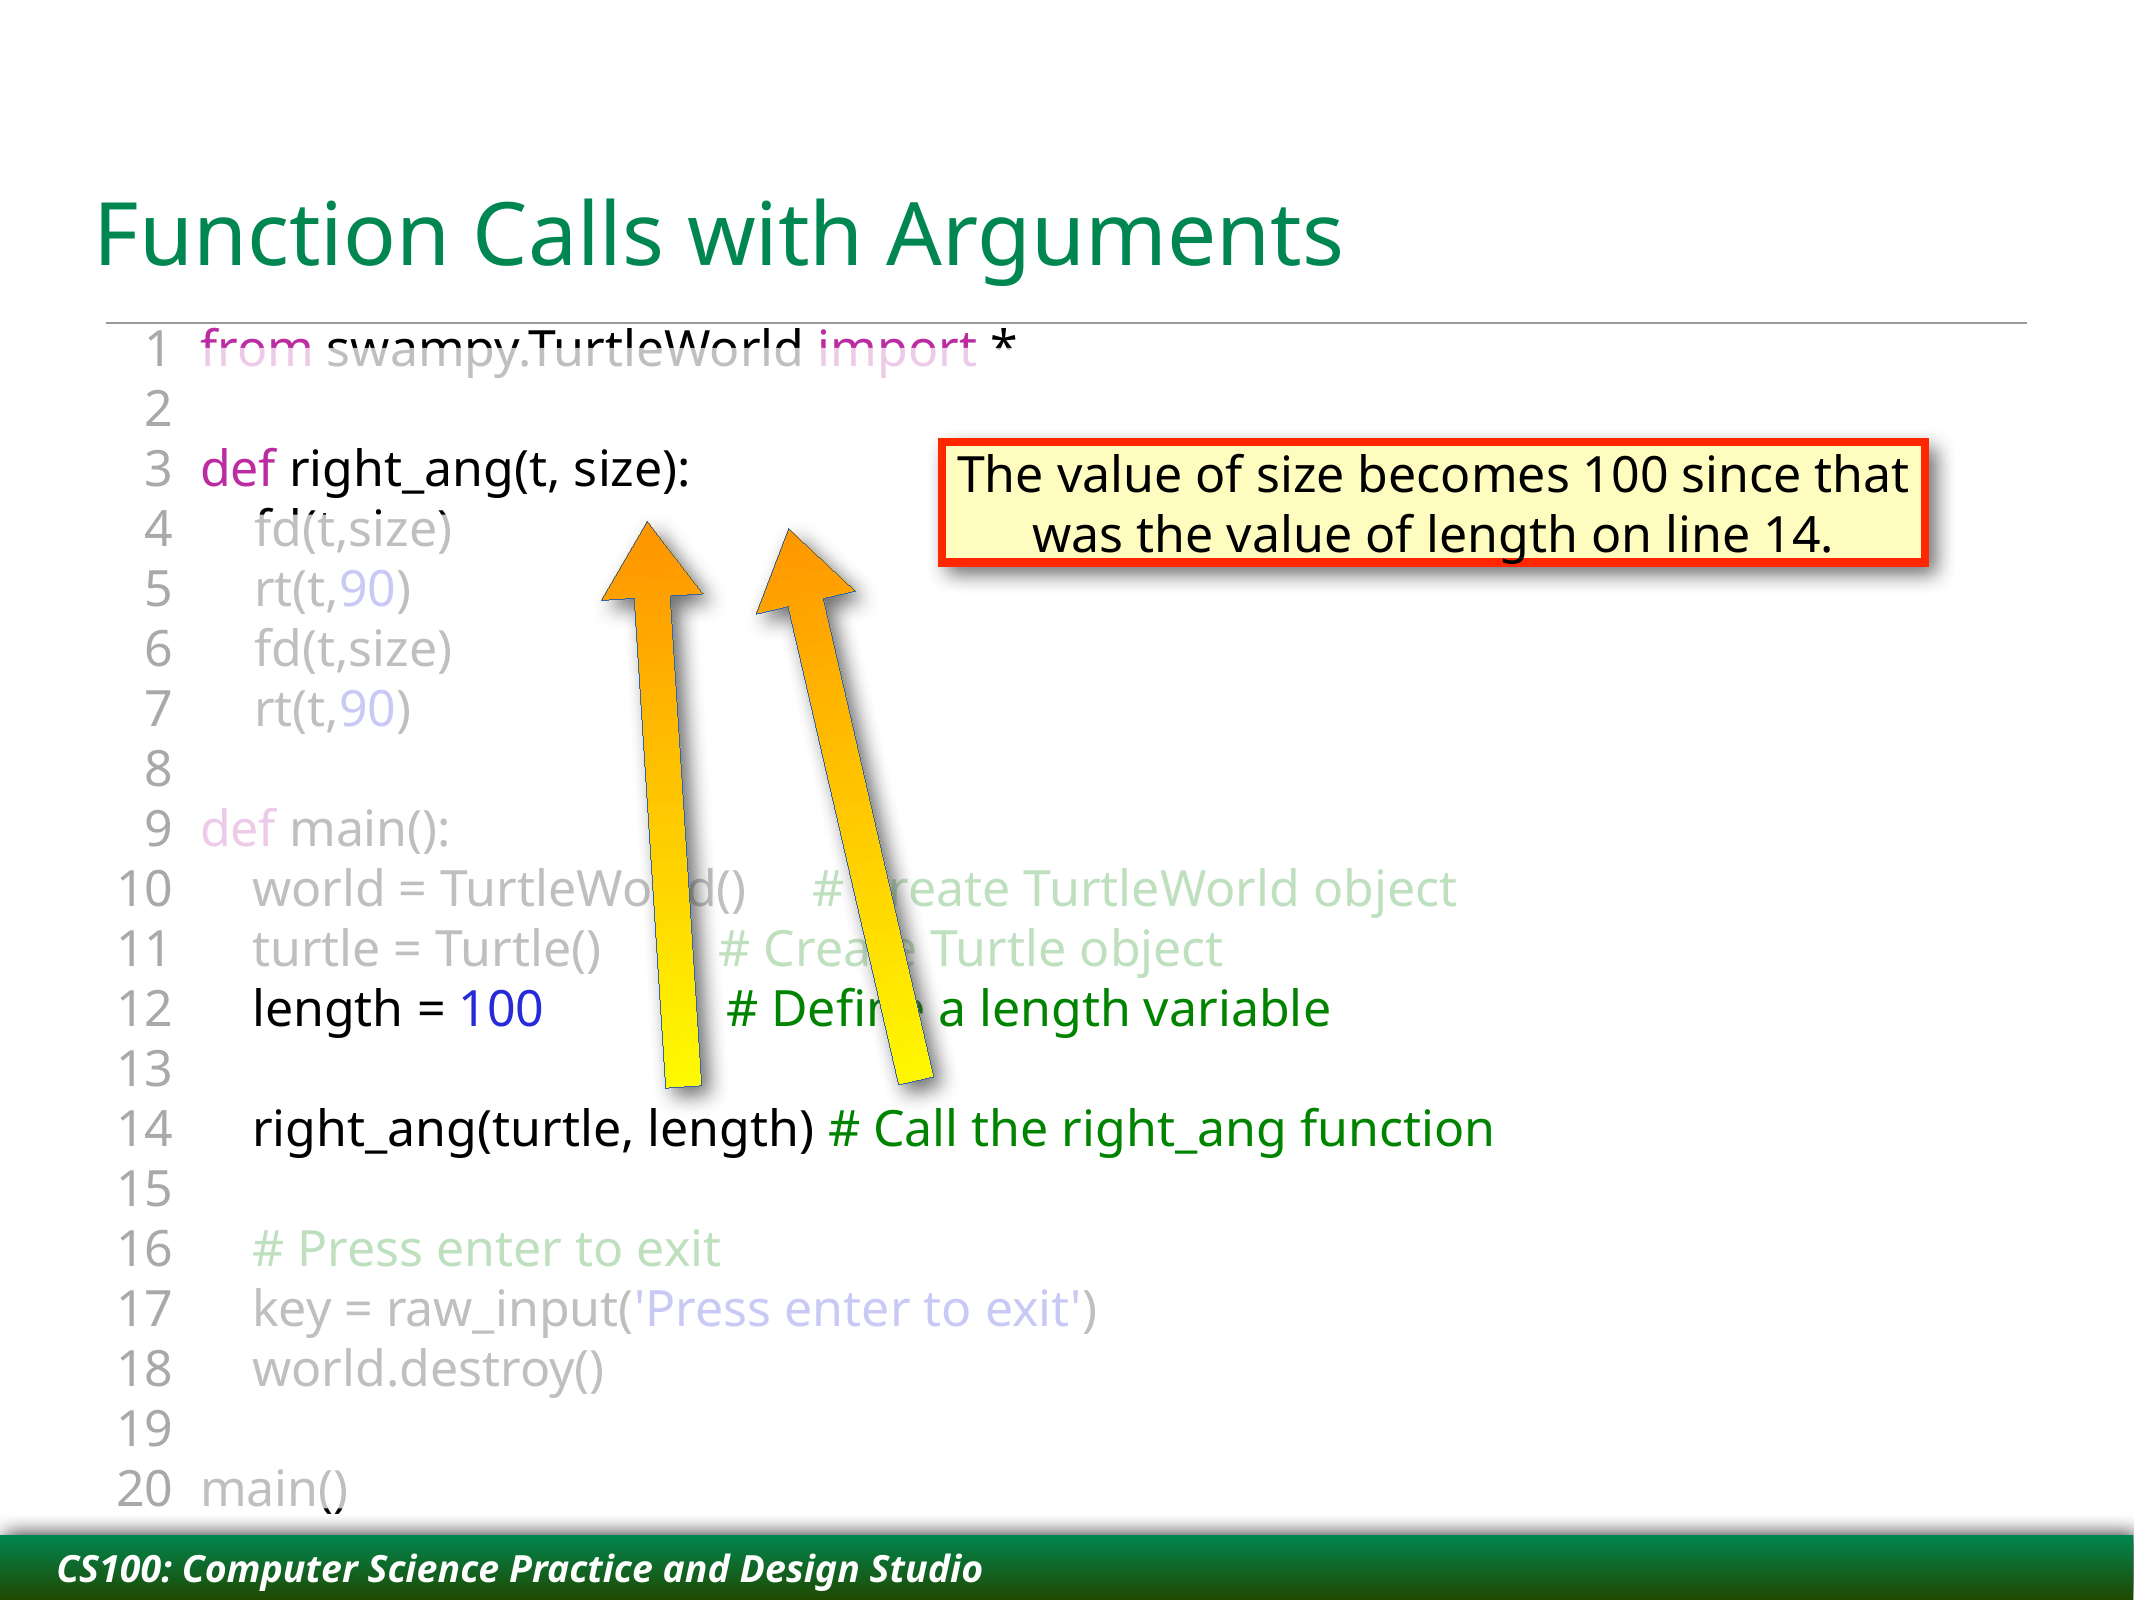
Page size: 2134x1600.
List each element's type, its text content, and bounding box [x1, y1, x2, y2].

text_box [202, 347, 1900, 434]
title Function Calls with Arguments [93, 53, 2041, 284]
text_box [601, 521, 704, 1089]
text_box The value of size becomes 100 since that was the value of length on line 14. [941, 442, 1926, 563]
slide_number [1986, 1534, 2049, 1600]
text_box from swampy.TurtleWorld import * def right_ang(t, size): fd(t,size) rt(t,90) fd(t,size) rt(t,90) def main(): world = TurtleWorld() # Create TurtleWorld object turtle = Turtle() # Create Turtle object length = 100 # Define a length variable right_ang(turtle, length) # Call the right_ang function # Press enter to exit key = raw_input('Press enter to exit') world.destroy() main() [200, 316, 2025, 1517]
text_box [202, 1187, 2028, 1509]
text_box [756, 528, 934, 1085]
text_box 1 2 3 4 5 6 7 8 9 10 11 12 13 14 15 16 17 18 19 20 [95, 316, 173, 1517]
text_box [202, 514, 2028, 982]
